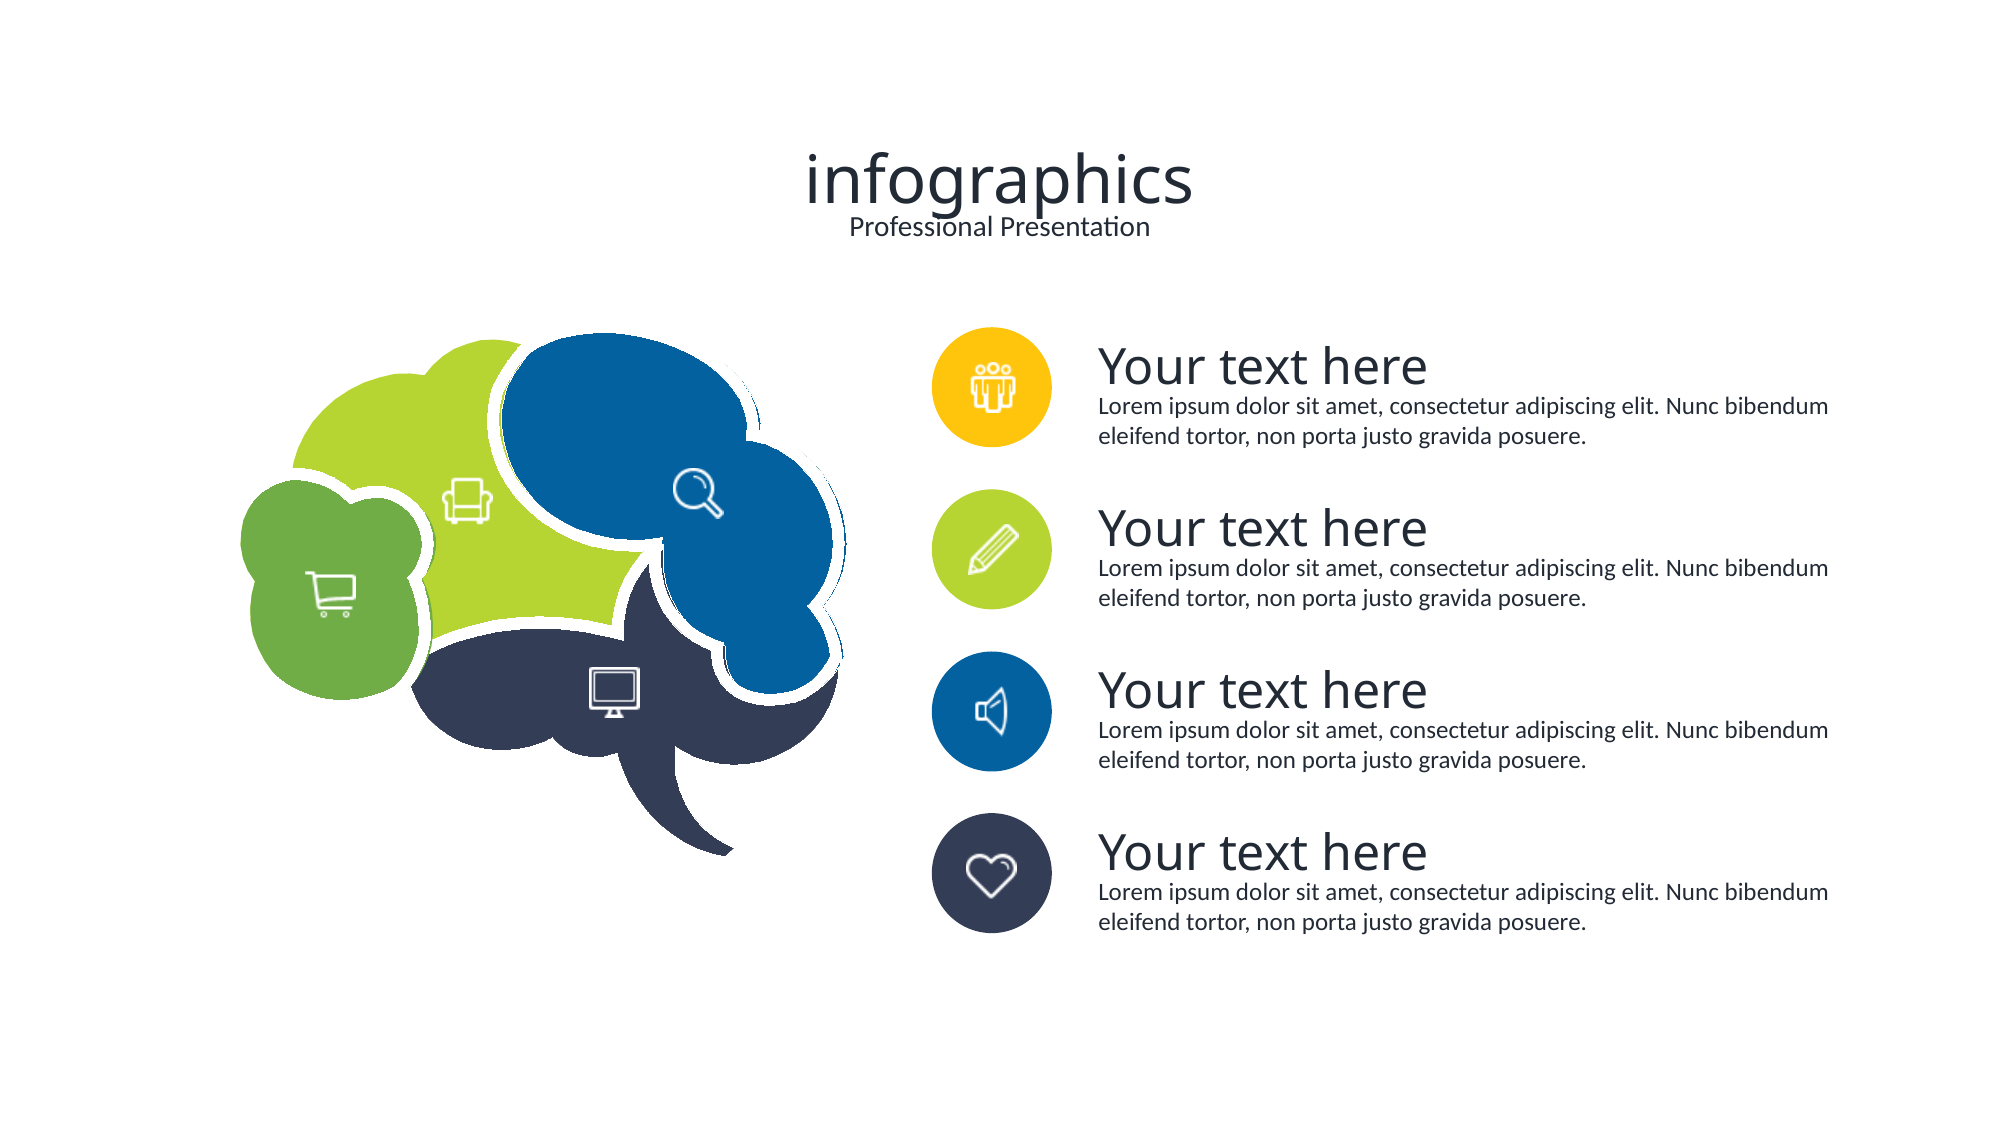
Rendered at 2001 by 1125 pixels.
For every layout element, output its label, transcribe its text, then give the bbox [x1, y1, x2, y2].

picture [966, 686, 1017, 737]
text_box Lorem ipsum dolor sit amet, consectetur adipiscing elit. Nunc bibendum eleifend tortor, non porta justo gravida posuere. [1083, 727, 1892, 781]
text_box Your text here [1083, 651, 1892, 727]
picture [442, 475, 493, 526]
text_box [132, 129, 1868, 251]
text_box [930, 650, 1053, 773]
picture [966, 851, 1017, 902]
text_box [930, 488, 1053, 611]
text_box Lorem ipsum dolor sit amet, consectetur adipiscing elit. Nunc bibendum eleifend tortor, non porta justo gravida posuere. [1083, 402, 1892, 457]
text_box Your text here [1083, 327, 1892, 402]
text_box Lorem ipsum dolor sit amet, consectetur adipiscing elit. Nunc bibendum eleifend tortor, non porta justo gravida posuere. [1083, 565, 1892, 619]
text_box [930, 812, 1053, 935]
picture [305, 570, 356, 621]
picture [968, 362, 1019, 413]
text_box Lorem ipsum dolor sit amet, consectetur adipiscing elit. Nunc bibendum eleifend tortor, non porta justo gravida posuere. [1083, 888, 1892, 943]
picture [589, 667, 640, 718]
picture [673, 468, 724, 519]
text_box Your text here [1083, 489, 1892, 565]
text_box Your text here [1083, 813, 1892, 888]
picture [968, 524, 1019, 575]
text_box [226, 321, 852, 869]
text_box [930, 326, 1053, 449]
